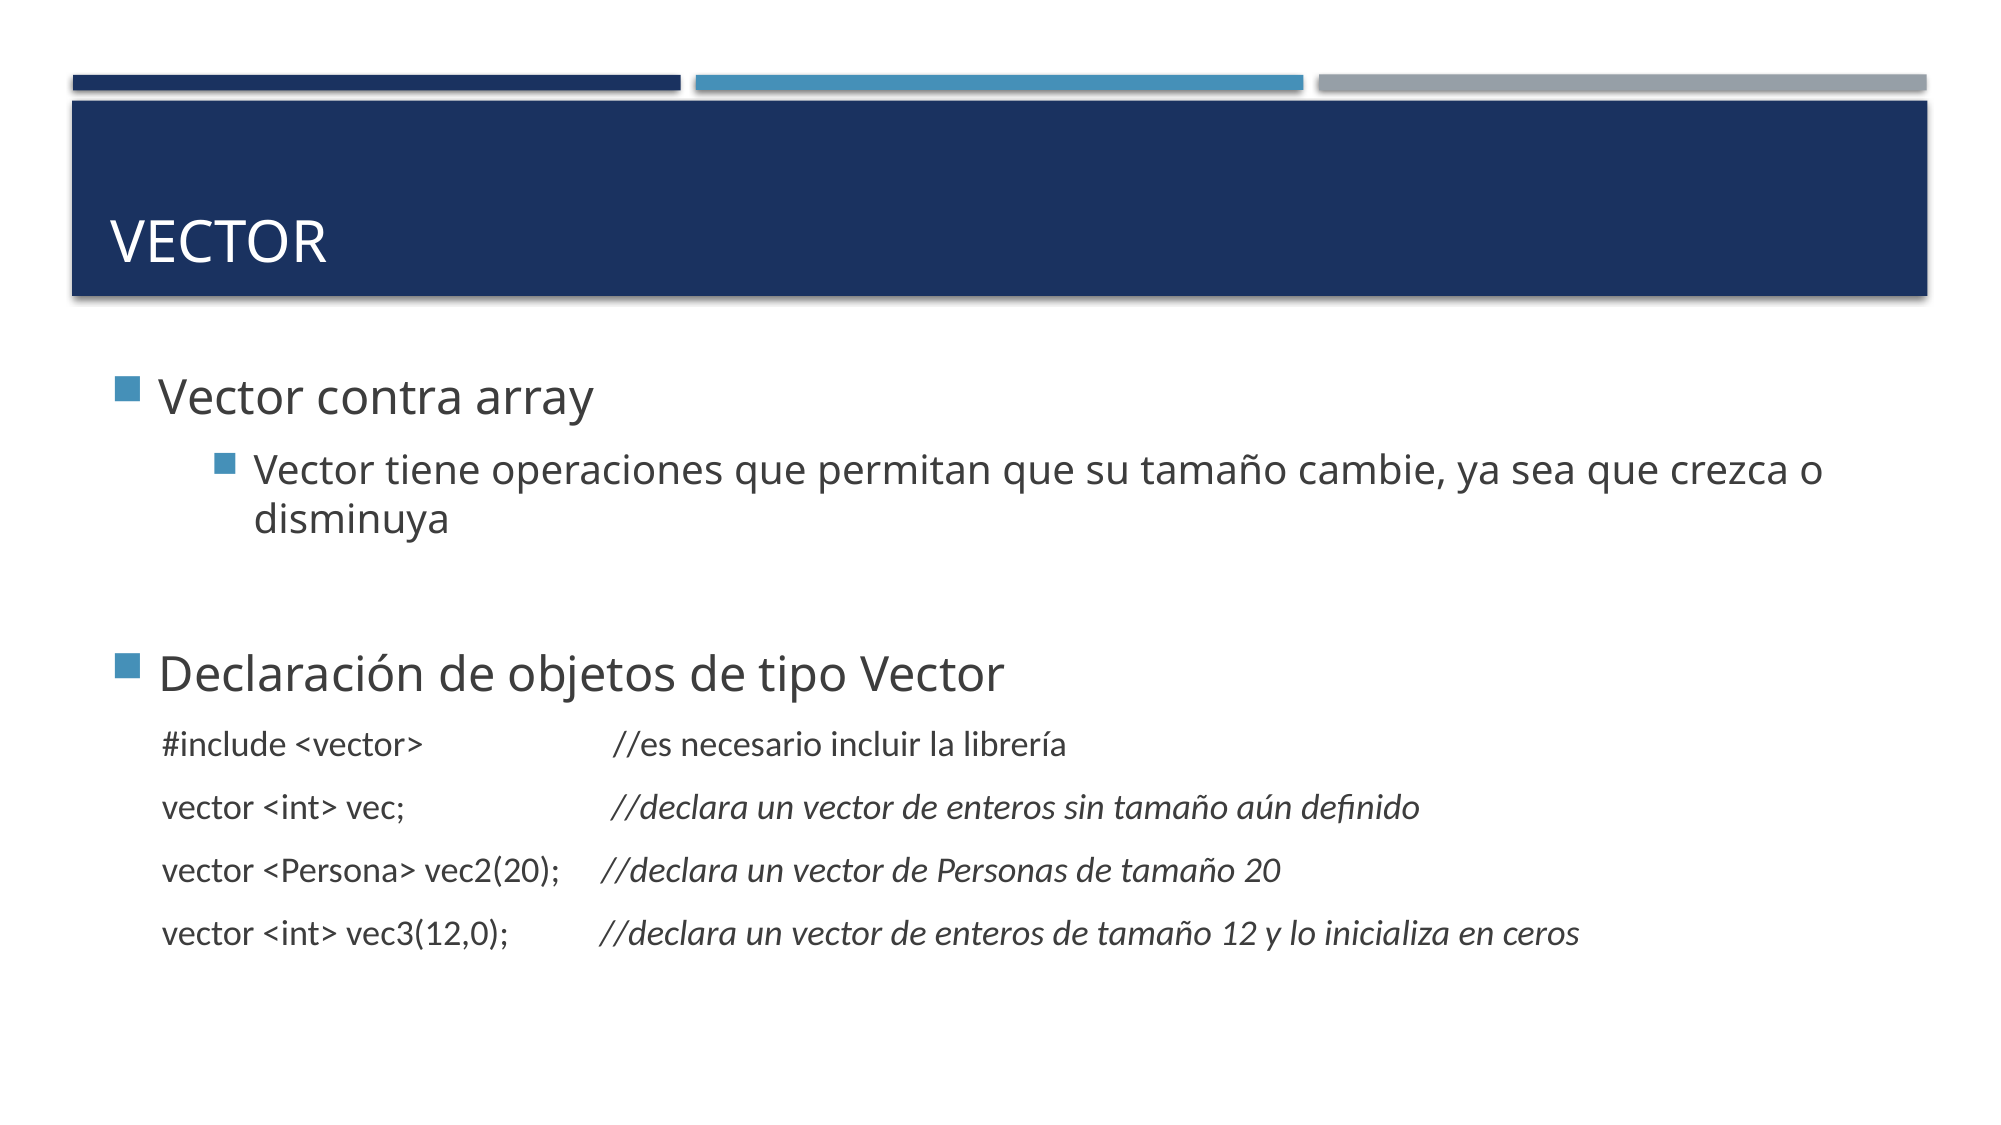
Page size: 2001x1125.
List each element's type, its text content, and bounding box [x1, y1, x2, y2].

title vector [95, 115, 1905, 282]
list Vector contra array Vector tiene operaciones que permitan que su tamaño cambie, ya sea que crezca o disminuya Declaración de objetos de tipo Vector #include <vector> //es necesario incluir la librería vector <int> vec; //declara un vector de enteros sin tamaño aún definido vector <Persona> vec2(20); //declara un vector de Personas de tamaño 20 vector <int> vec3(12,0); //declara un vector de enteros de tamaño 12 y lo inicializa en ceros [95, 357, 1905, 962]
